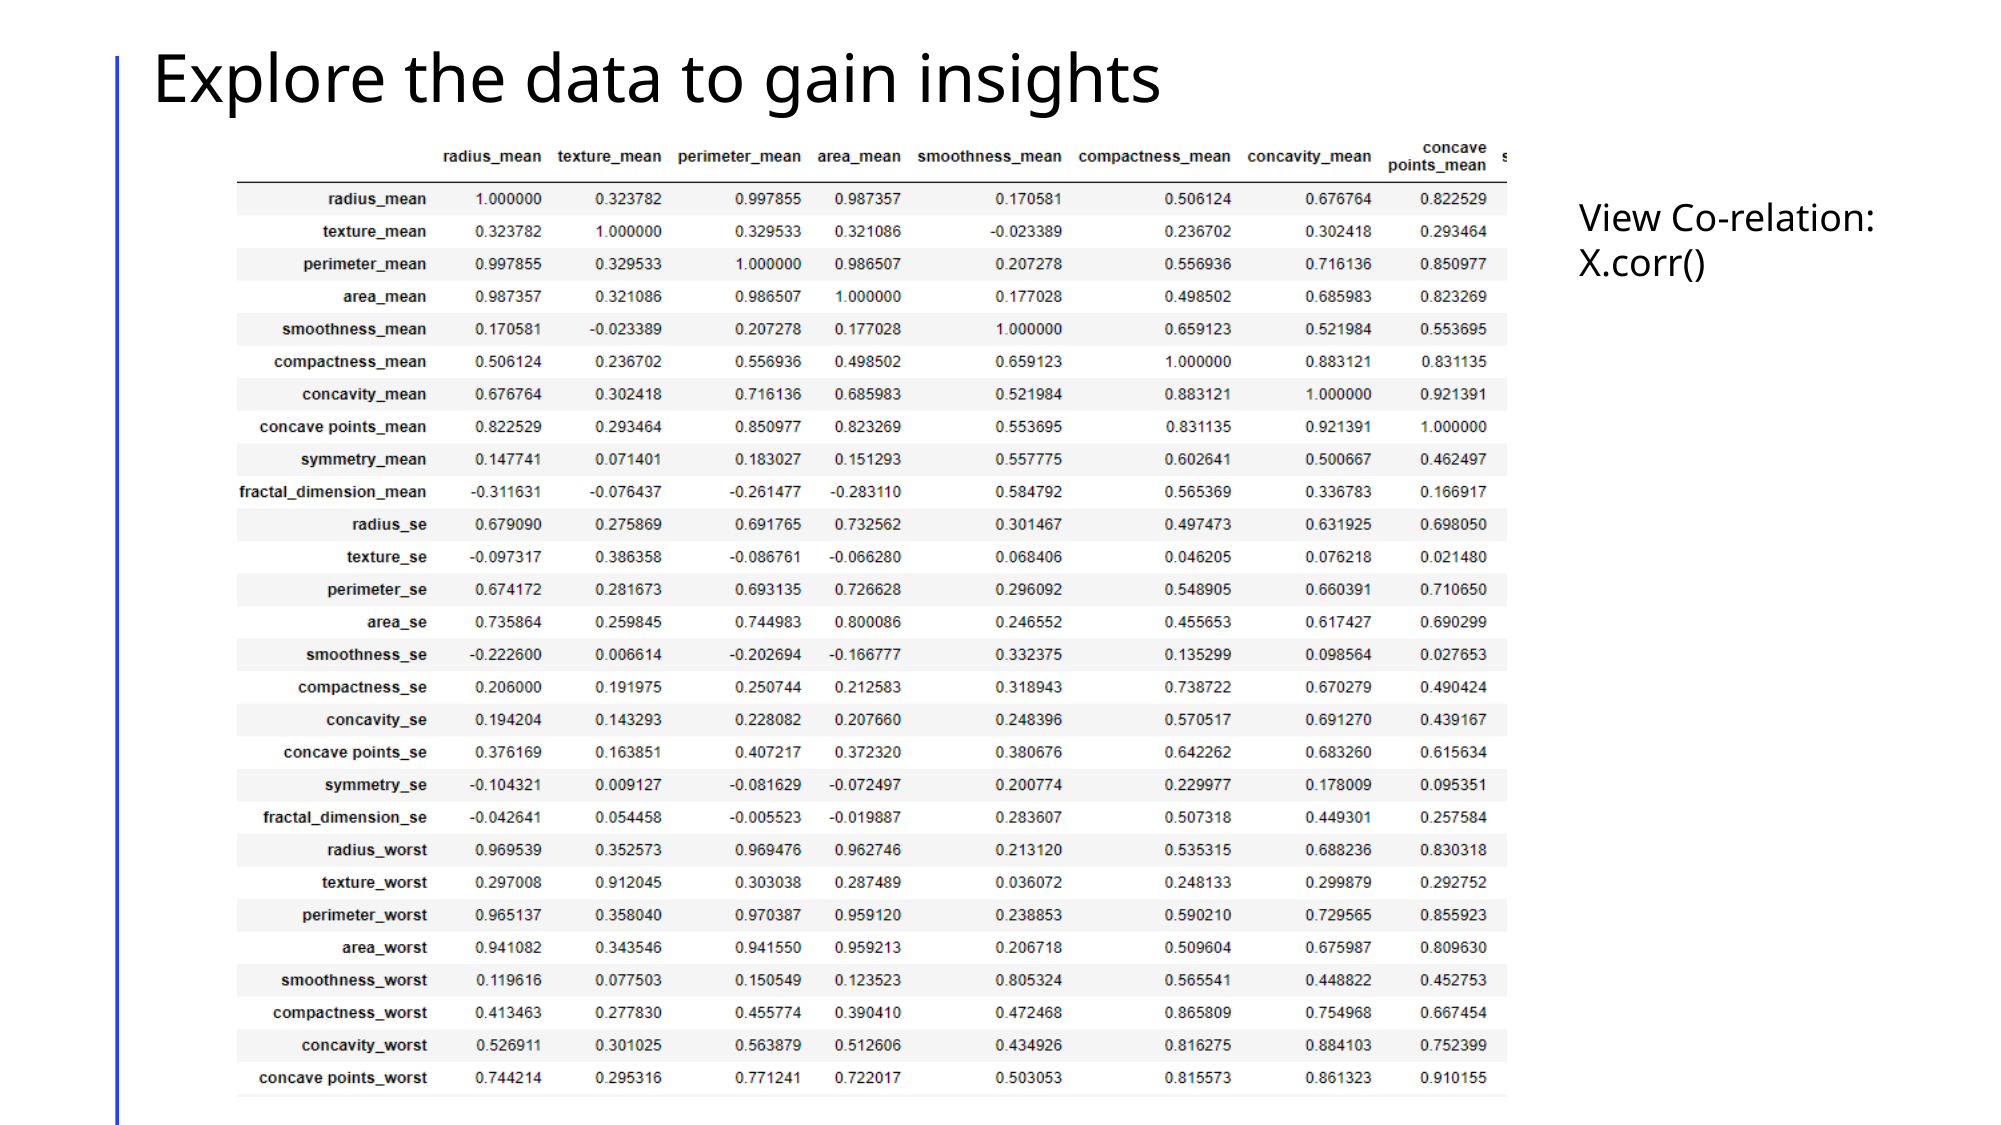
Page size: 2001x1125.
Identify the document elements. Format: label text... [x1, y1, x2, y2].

title Explore the data to gain insights [137, 53, 1863, 109]
text_box View Co-relation: X.corr() [1564, 186, 1961, 292]
picture [237, 138, 1507, 1097]
